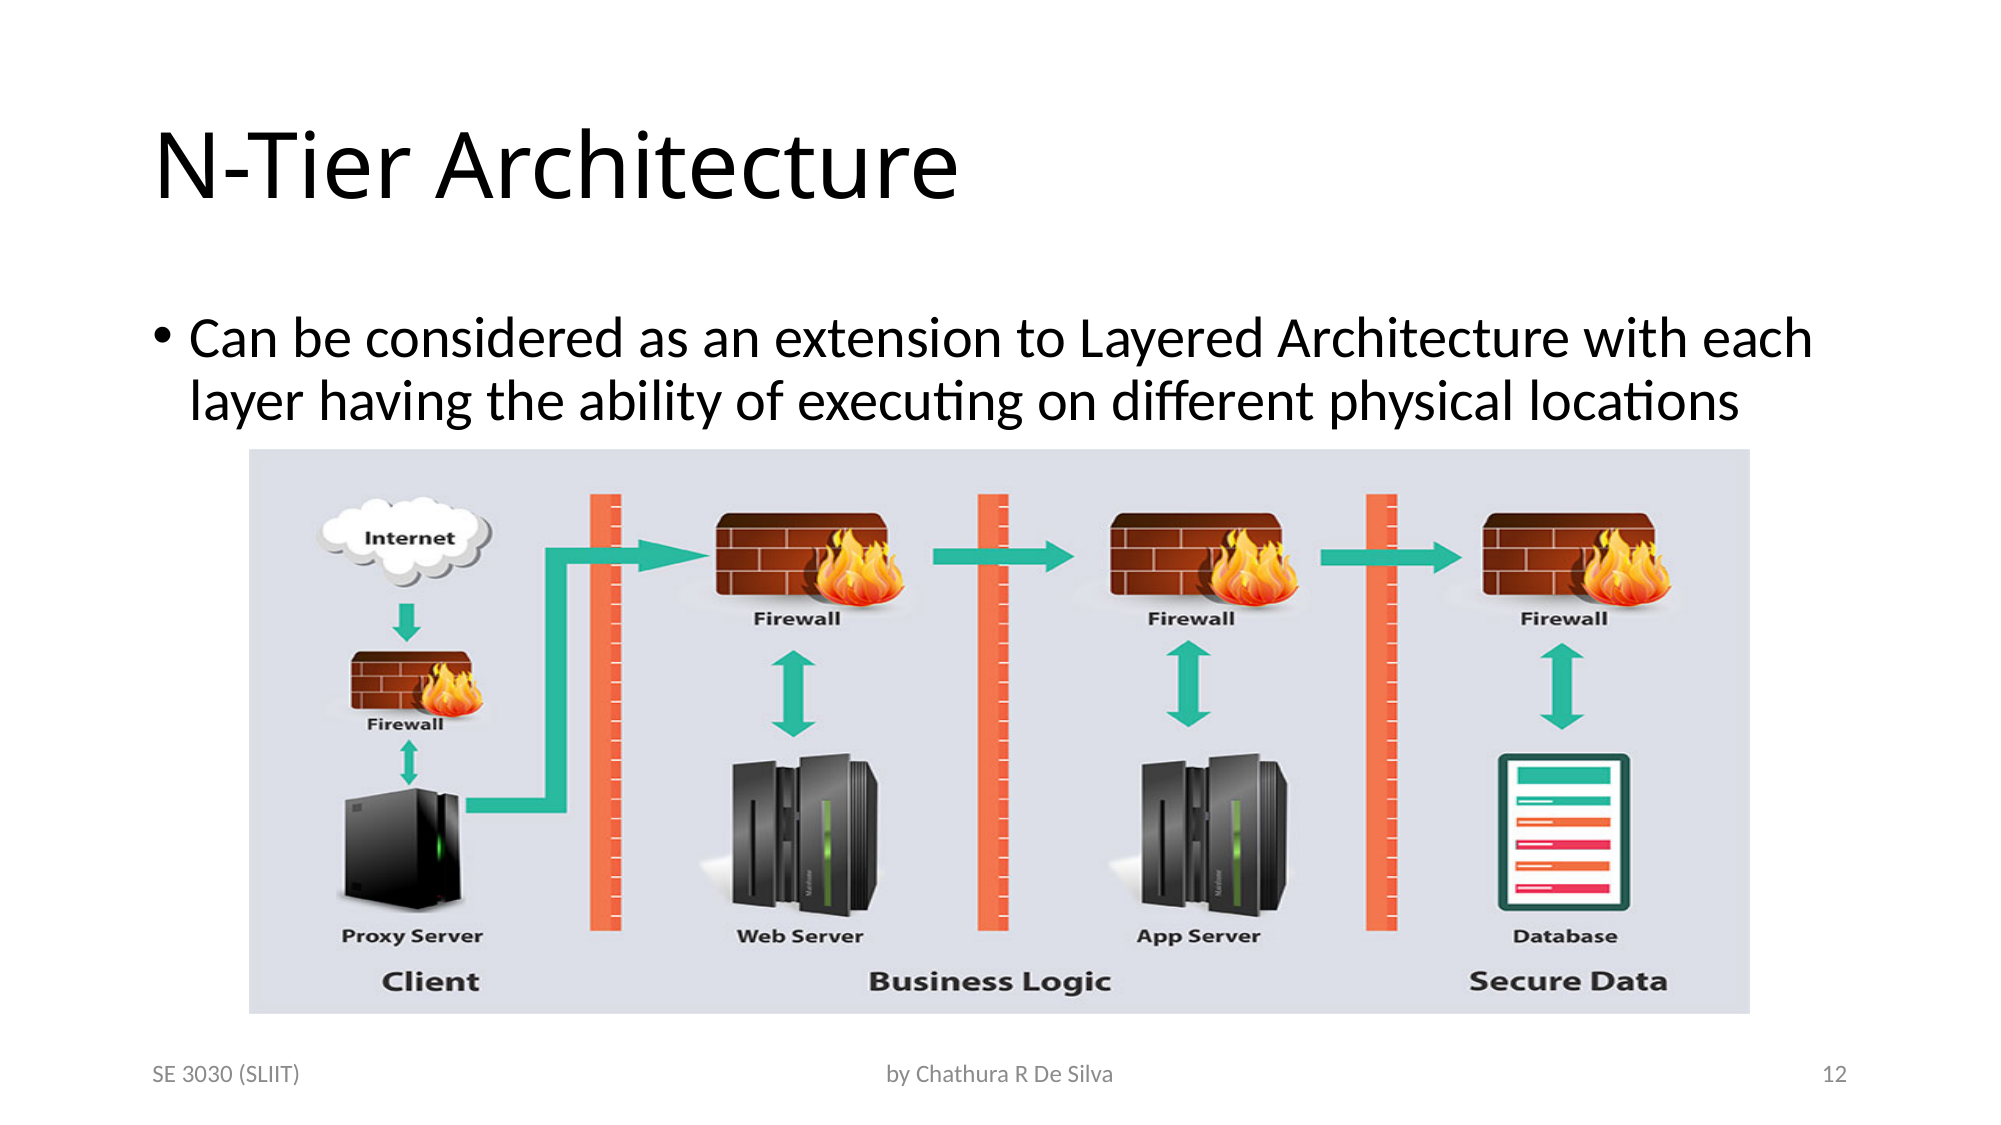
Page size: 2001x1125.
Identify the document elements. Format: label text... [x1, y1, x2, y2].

list Can be considered as an extension to Layered Architecture with each layer having the ability of executing on different physical locations [137, 299, 1863, 1014]
picture [249, 449, 1750, 1014]
title N-Tier Architecture [137, 59, 1863, 278]
footer by Chathura R De Silva [662, 1042, 1338, 1103]
slide_number 12 [1412, 1042, 1863, 1103]
slide_number SE 3030 (SLIIT) [137, 1042, 588, 1103]
